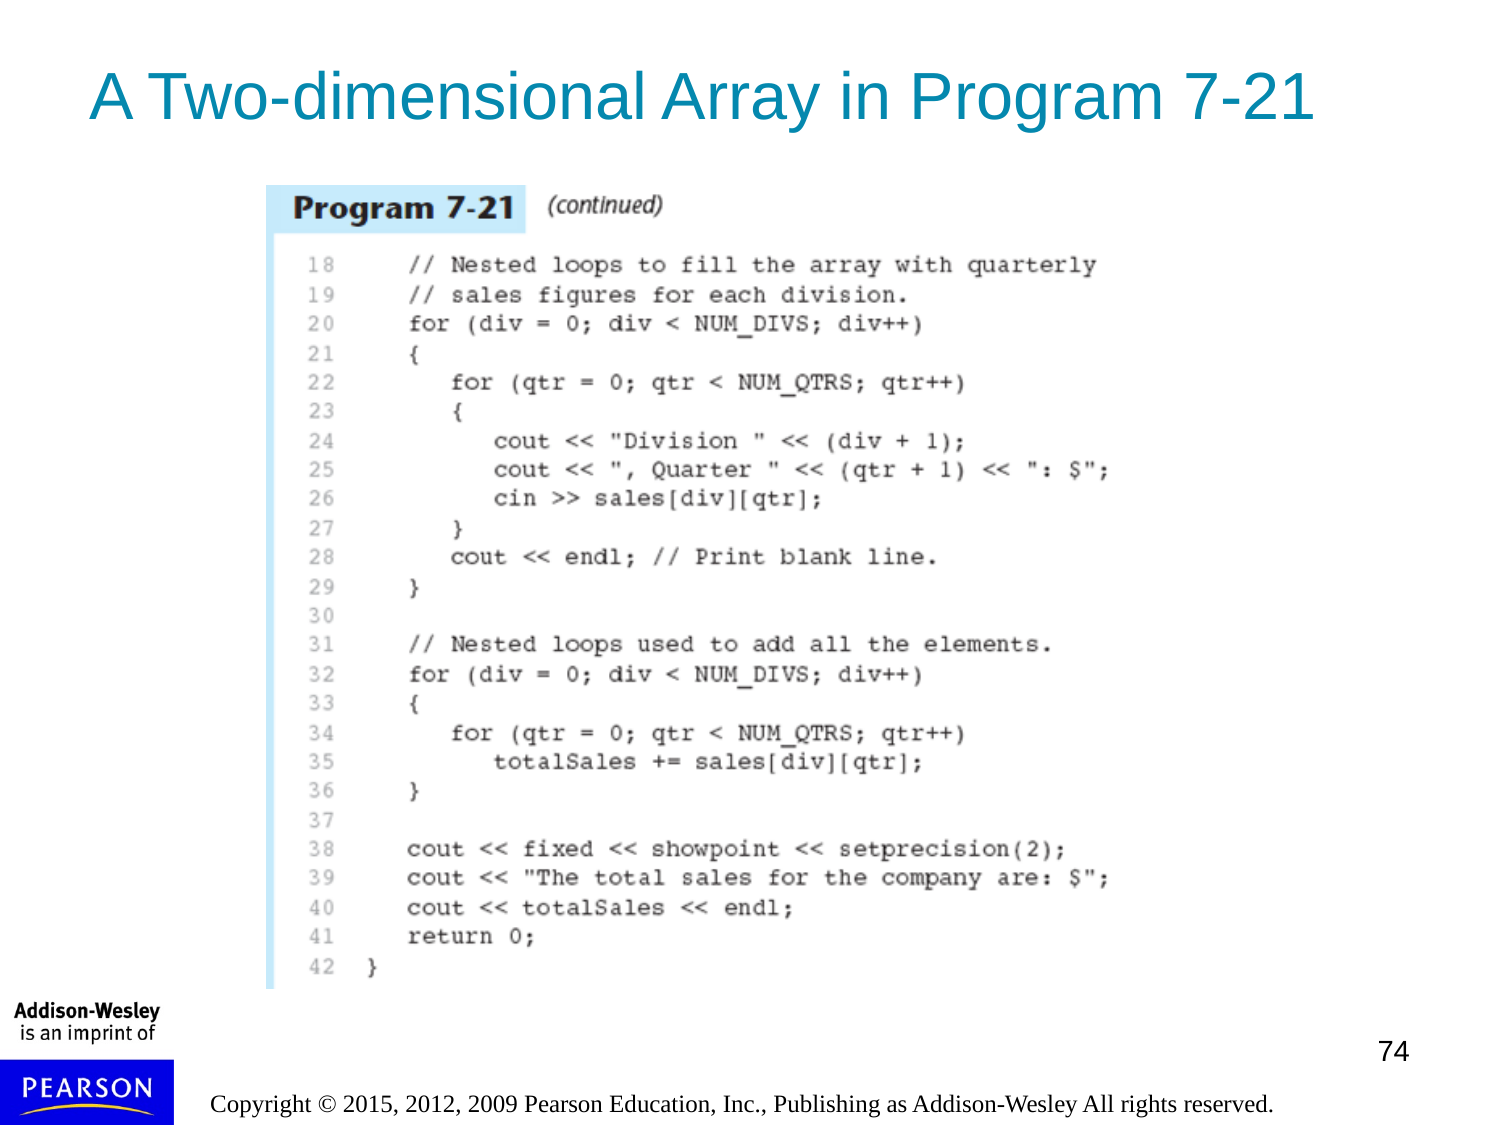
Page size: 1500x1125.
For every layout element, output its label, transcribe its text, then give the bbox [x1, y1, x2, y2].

picture [265, 185, 1235, 989]
text_box A Two-dimensional Array in Program 7-21 [74, 45, 1425, 233]
slide_number 74 [1074, 1024, 1426, 1103]
picture [0, 994, 174, 1125]
